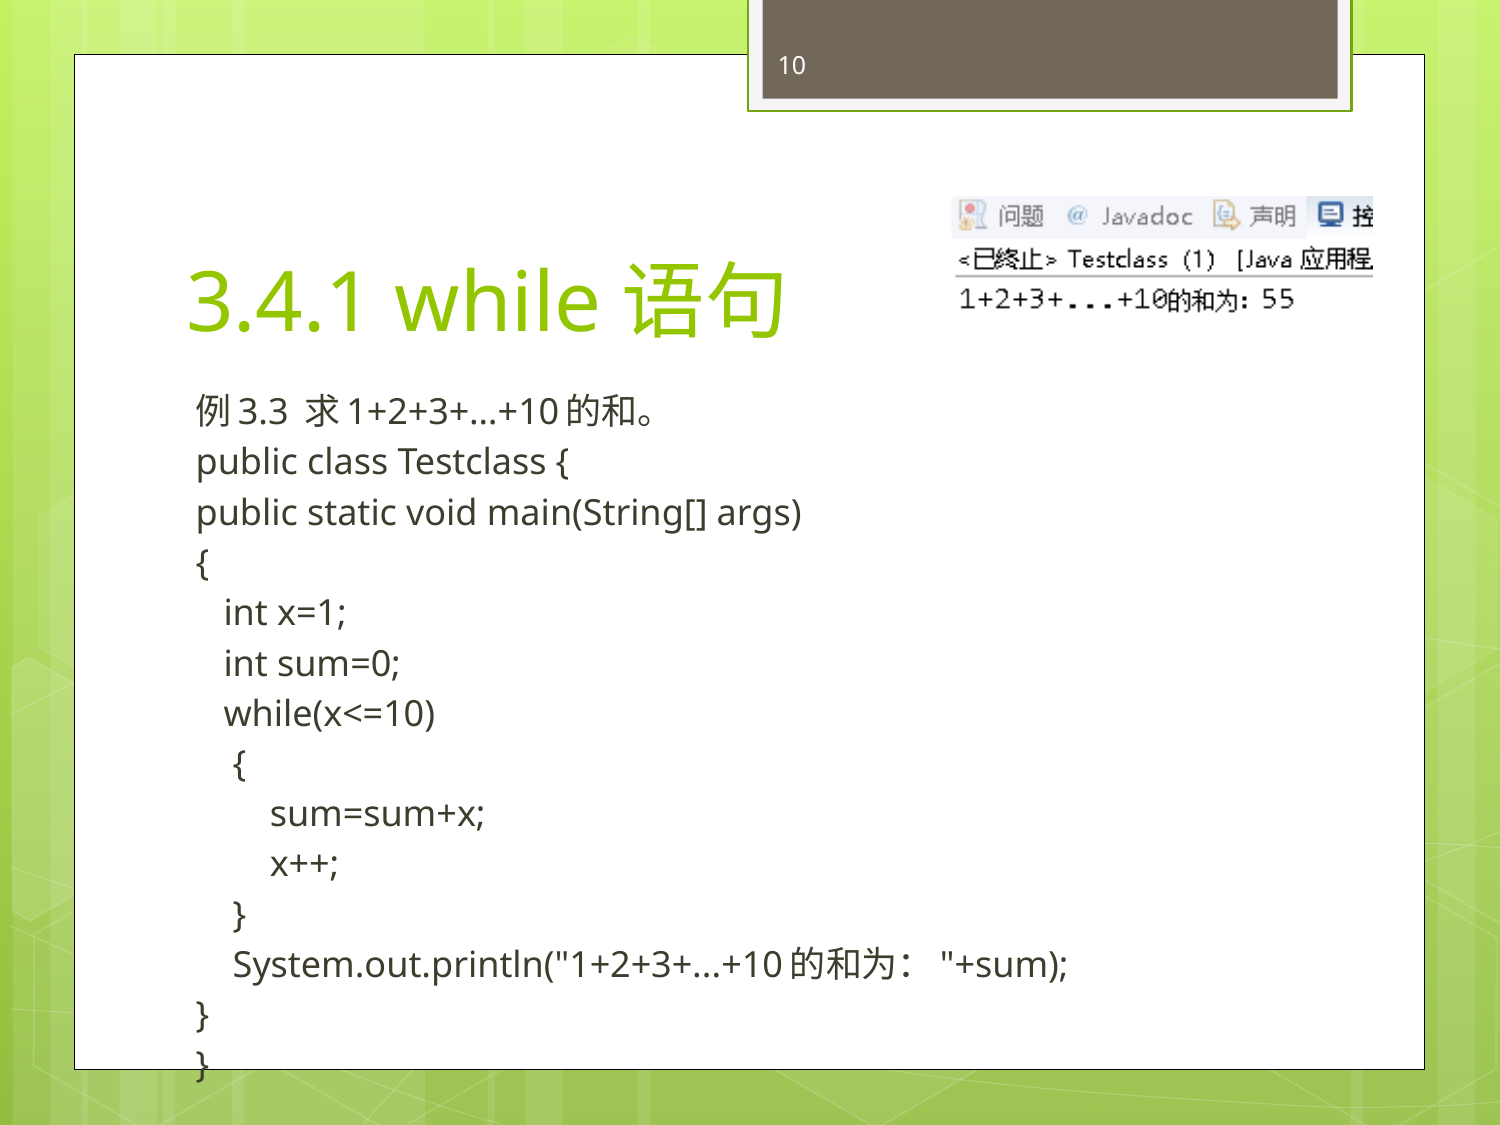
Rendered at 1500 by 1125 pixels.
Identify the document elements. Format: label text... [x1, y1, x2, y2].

list 例3.3 求1+2+3+…+10的和。 public class Testclass { public static void main(String[] args) { int x=1; int sum=0; while(x<=10) { sum=sum+x; x++; } System.out.println("1+2+3+...+10的和为："+sum); } } [171, 381, 1283, 1094]
picture [950, 195, 1373, 332]
slide_number 10 [762, 36, 982, 97]
title 3.4.1 while语句 [171, 168, 1324, 357]
